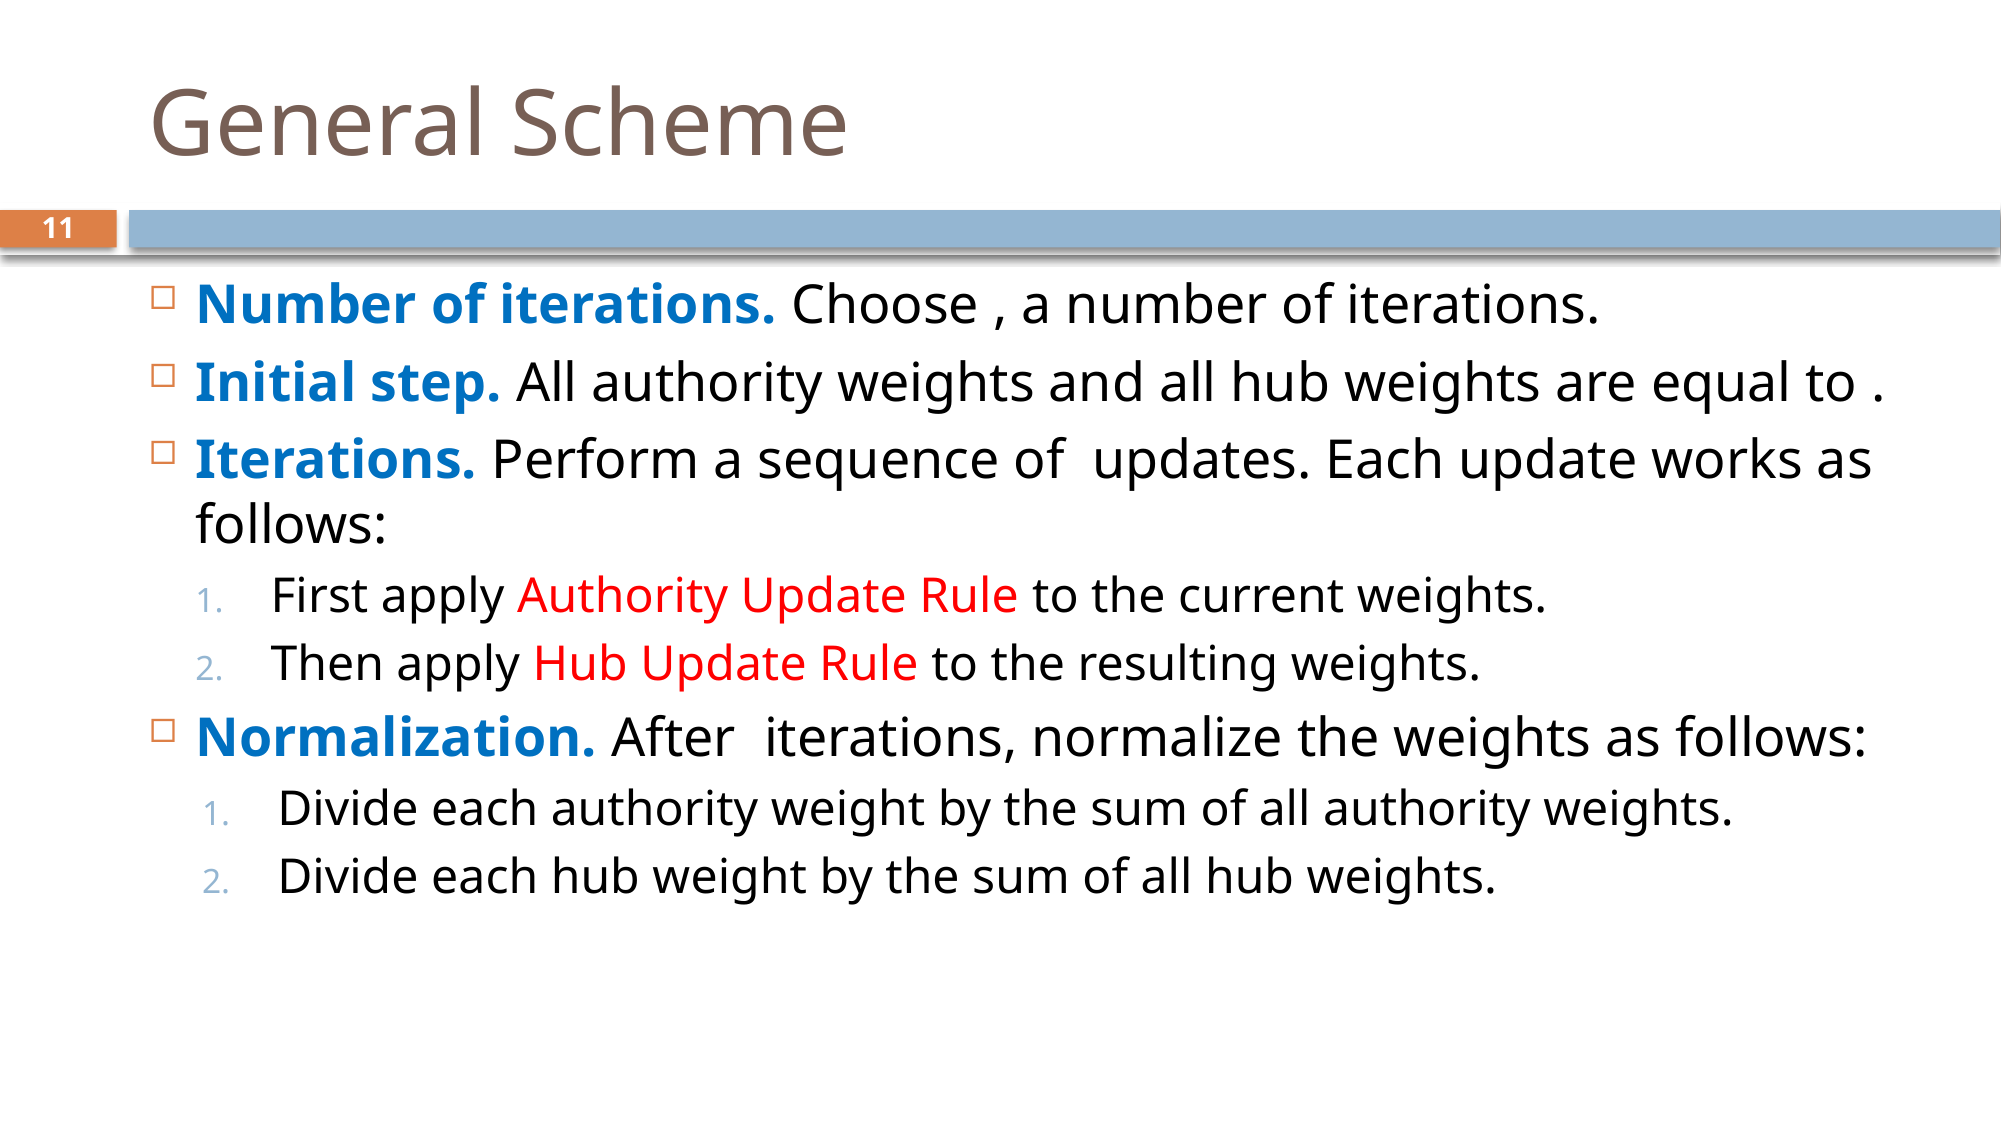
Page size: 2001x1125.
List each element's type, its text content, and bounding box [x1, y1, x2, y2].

title General Scheme [133, 37, 1918, 200]
slide_number 11 [0, 208, 117, 249]
